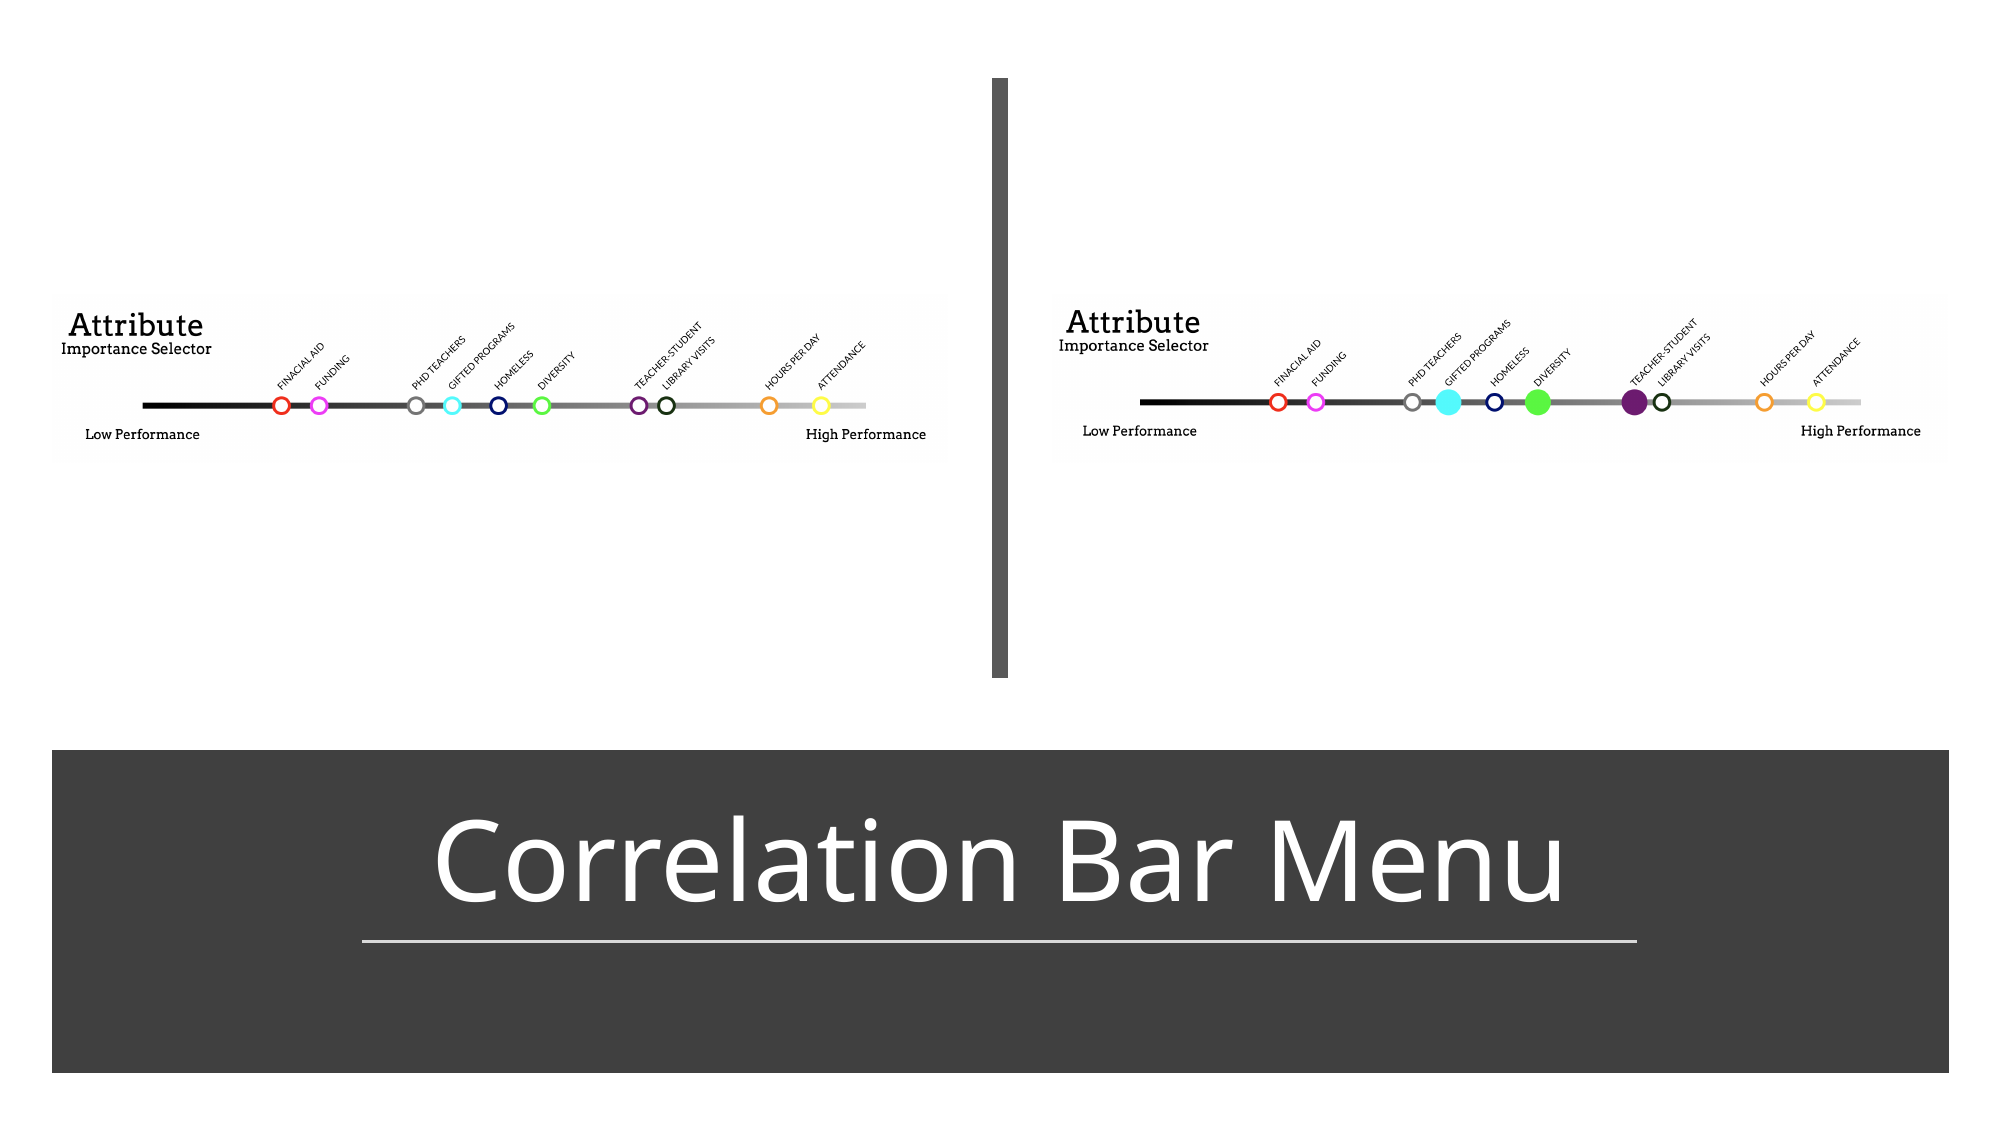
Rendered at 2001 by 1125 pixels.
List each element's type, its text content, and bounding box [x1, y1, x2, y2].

title Correlation Bar Menu [86, 780, 1914, 933]
text_box [61, 759, 1939, 1064]
picture [52, 294, 948, 463]
picture [1052, 294, 1948, 463]
